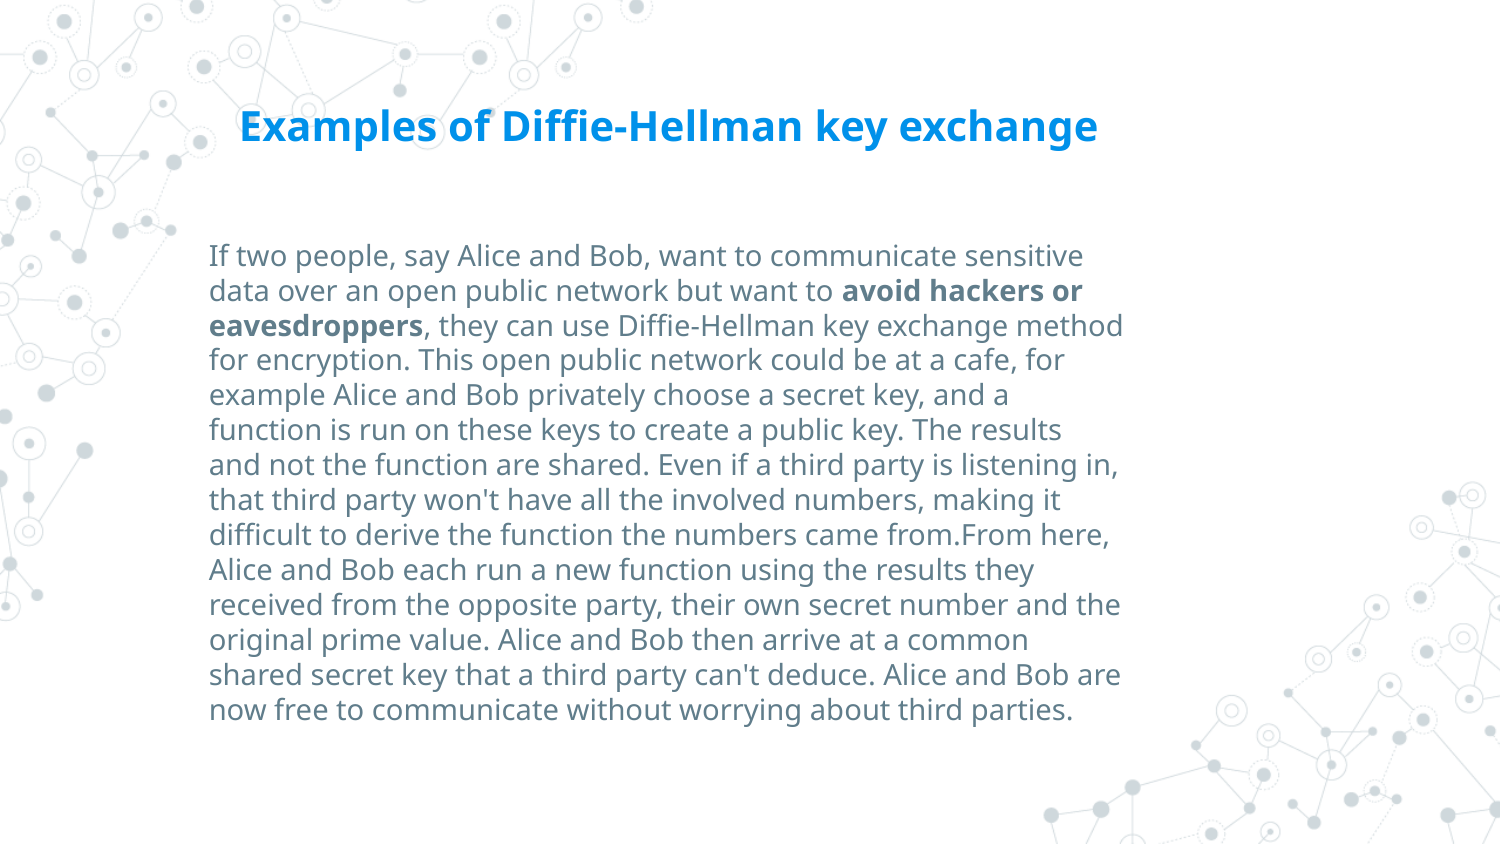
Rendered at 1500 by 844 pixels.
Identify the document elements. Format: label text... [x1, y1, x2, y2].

title Examples of Diffie-Hellman key exchange [200, 34, 1157, 225]
picture [0, 0, 1500, 844]
subtitle If two people, say Alice and Bob, want to communicate sensitive data over an open public network but want to avoid hackers or eavesdroppers, they can use Diffie-Hellman key exchange method for encryption. This open public network could be at a cafe, for example Alice and Bob privately choose a secret key, and a function is run on these keys to create a public key. The results and not the function are shared. Even if a third party is listening in, that third party won't have all the involved numbers, making it difficult to derive the function the numbers came from.From here, Alice and Bob each run a new function using the results they received from the opposite party, their own secret number and the original prime value. Alice and Bob then arrive at a common shared secret key that a third party can't deduce. Alice and Bob are now free to communicate without worrying about third parties. [187, 221, 1145, 351]
